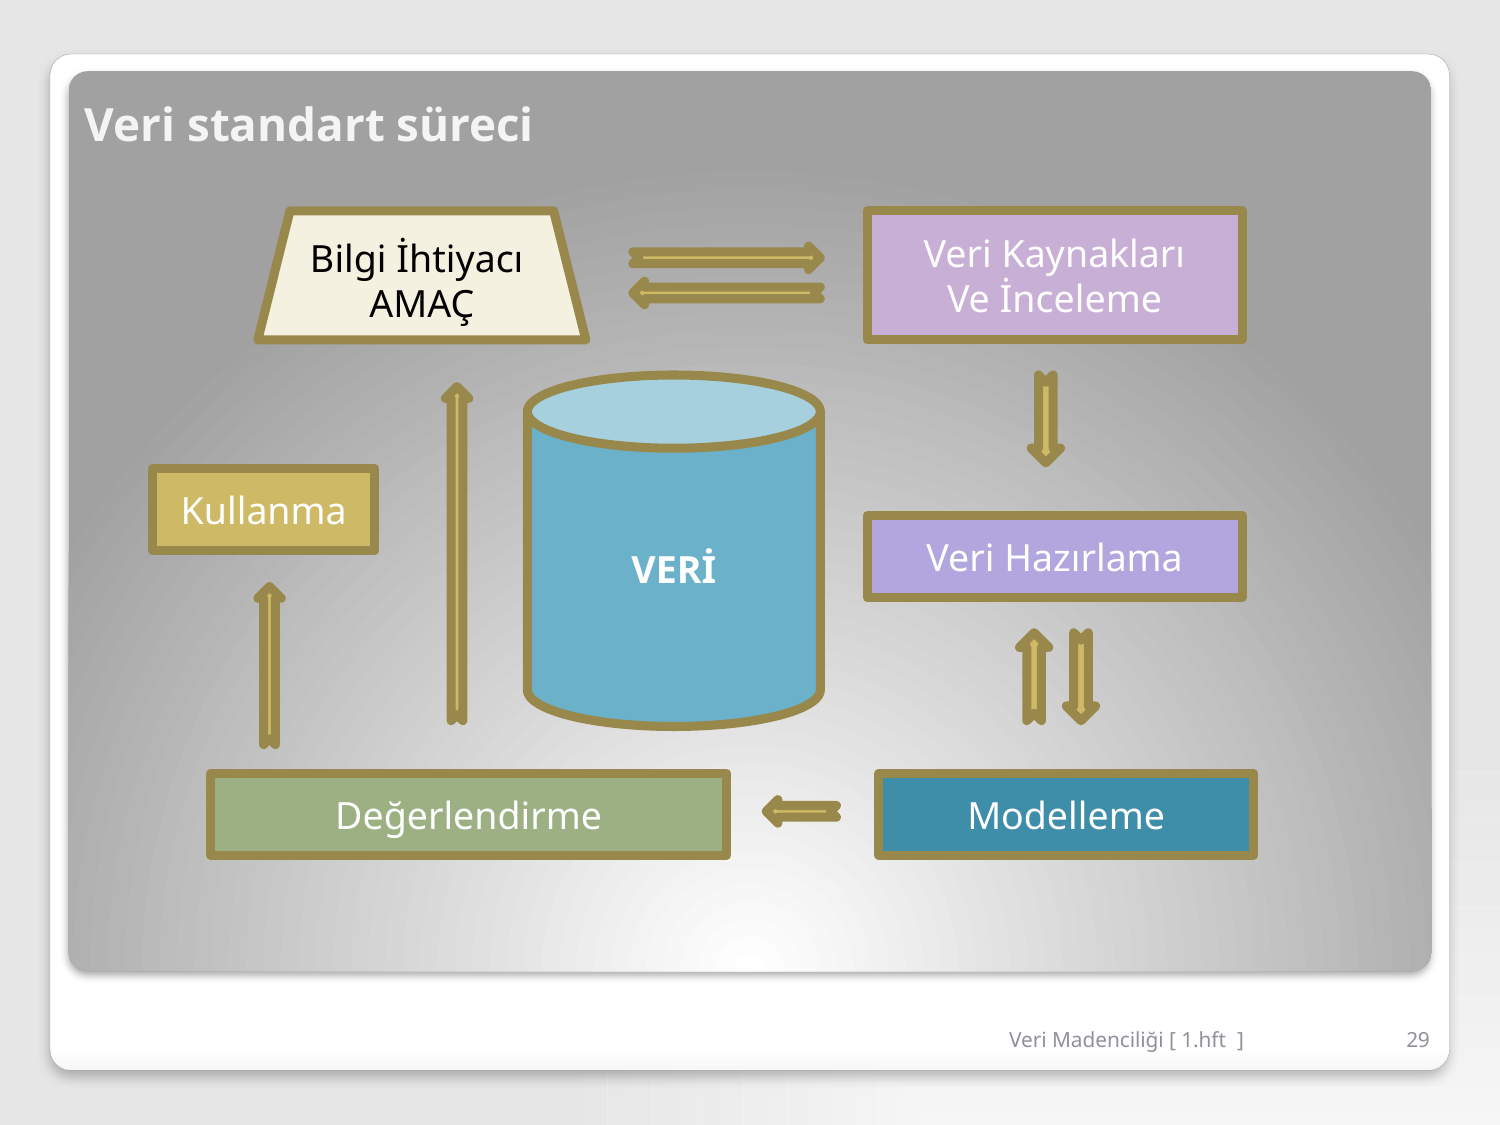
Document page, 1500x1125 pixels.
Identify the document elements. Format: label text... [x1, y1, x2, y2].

text_box [1015, 628, 1054, 726]
text_box Modelleme [874, 769, 1258, 860]
text_box [1061, 628, 1101, 726]
title Veri standart süreci [70, 70, 1413, 158]
text_box Değerlendirme [206, 769, 731, 860]
text_box [628, 241, 825, 274]
text_box [1026, 370, 1065, 468]
text_box Kullanma [148, 464, 379, 555]
slide_number 29 [1370, 1002, 1445, 1063]
footer Veri Madenciliği [ 1.hft ] [994, 1002, 1370, 1063]
text_box [628, 276, 825, 310]
text_box Bilgi İhtiyacı AMAÇ [253, 206, 591, 345]
text_box [761, 795, 841, 828]
text_box VERİ [522, 370, 825, 732]
text_box [440, 382, 474, 726]
text_box Veri Hazırlama [863, 511, 1247, 602]
text_box [253, 581, 286, 750]
text_box Veri Kaynakları Ve İnceleme [863, 206, 1247, 344]
